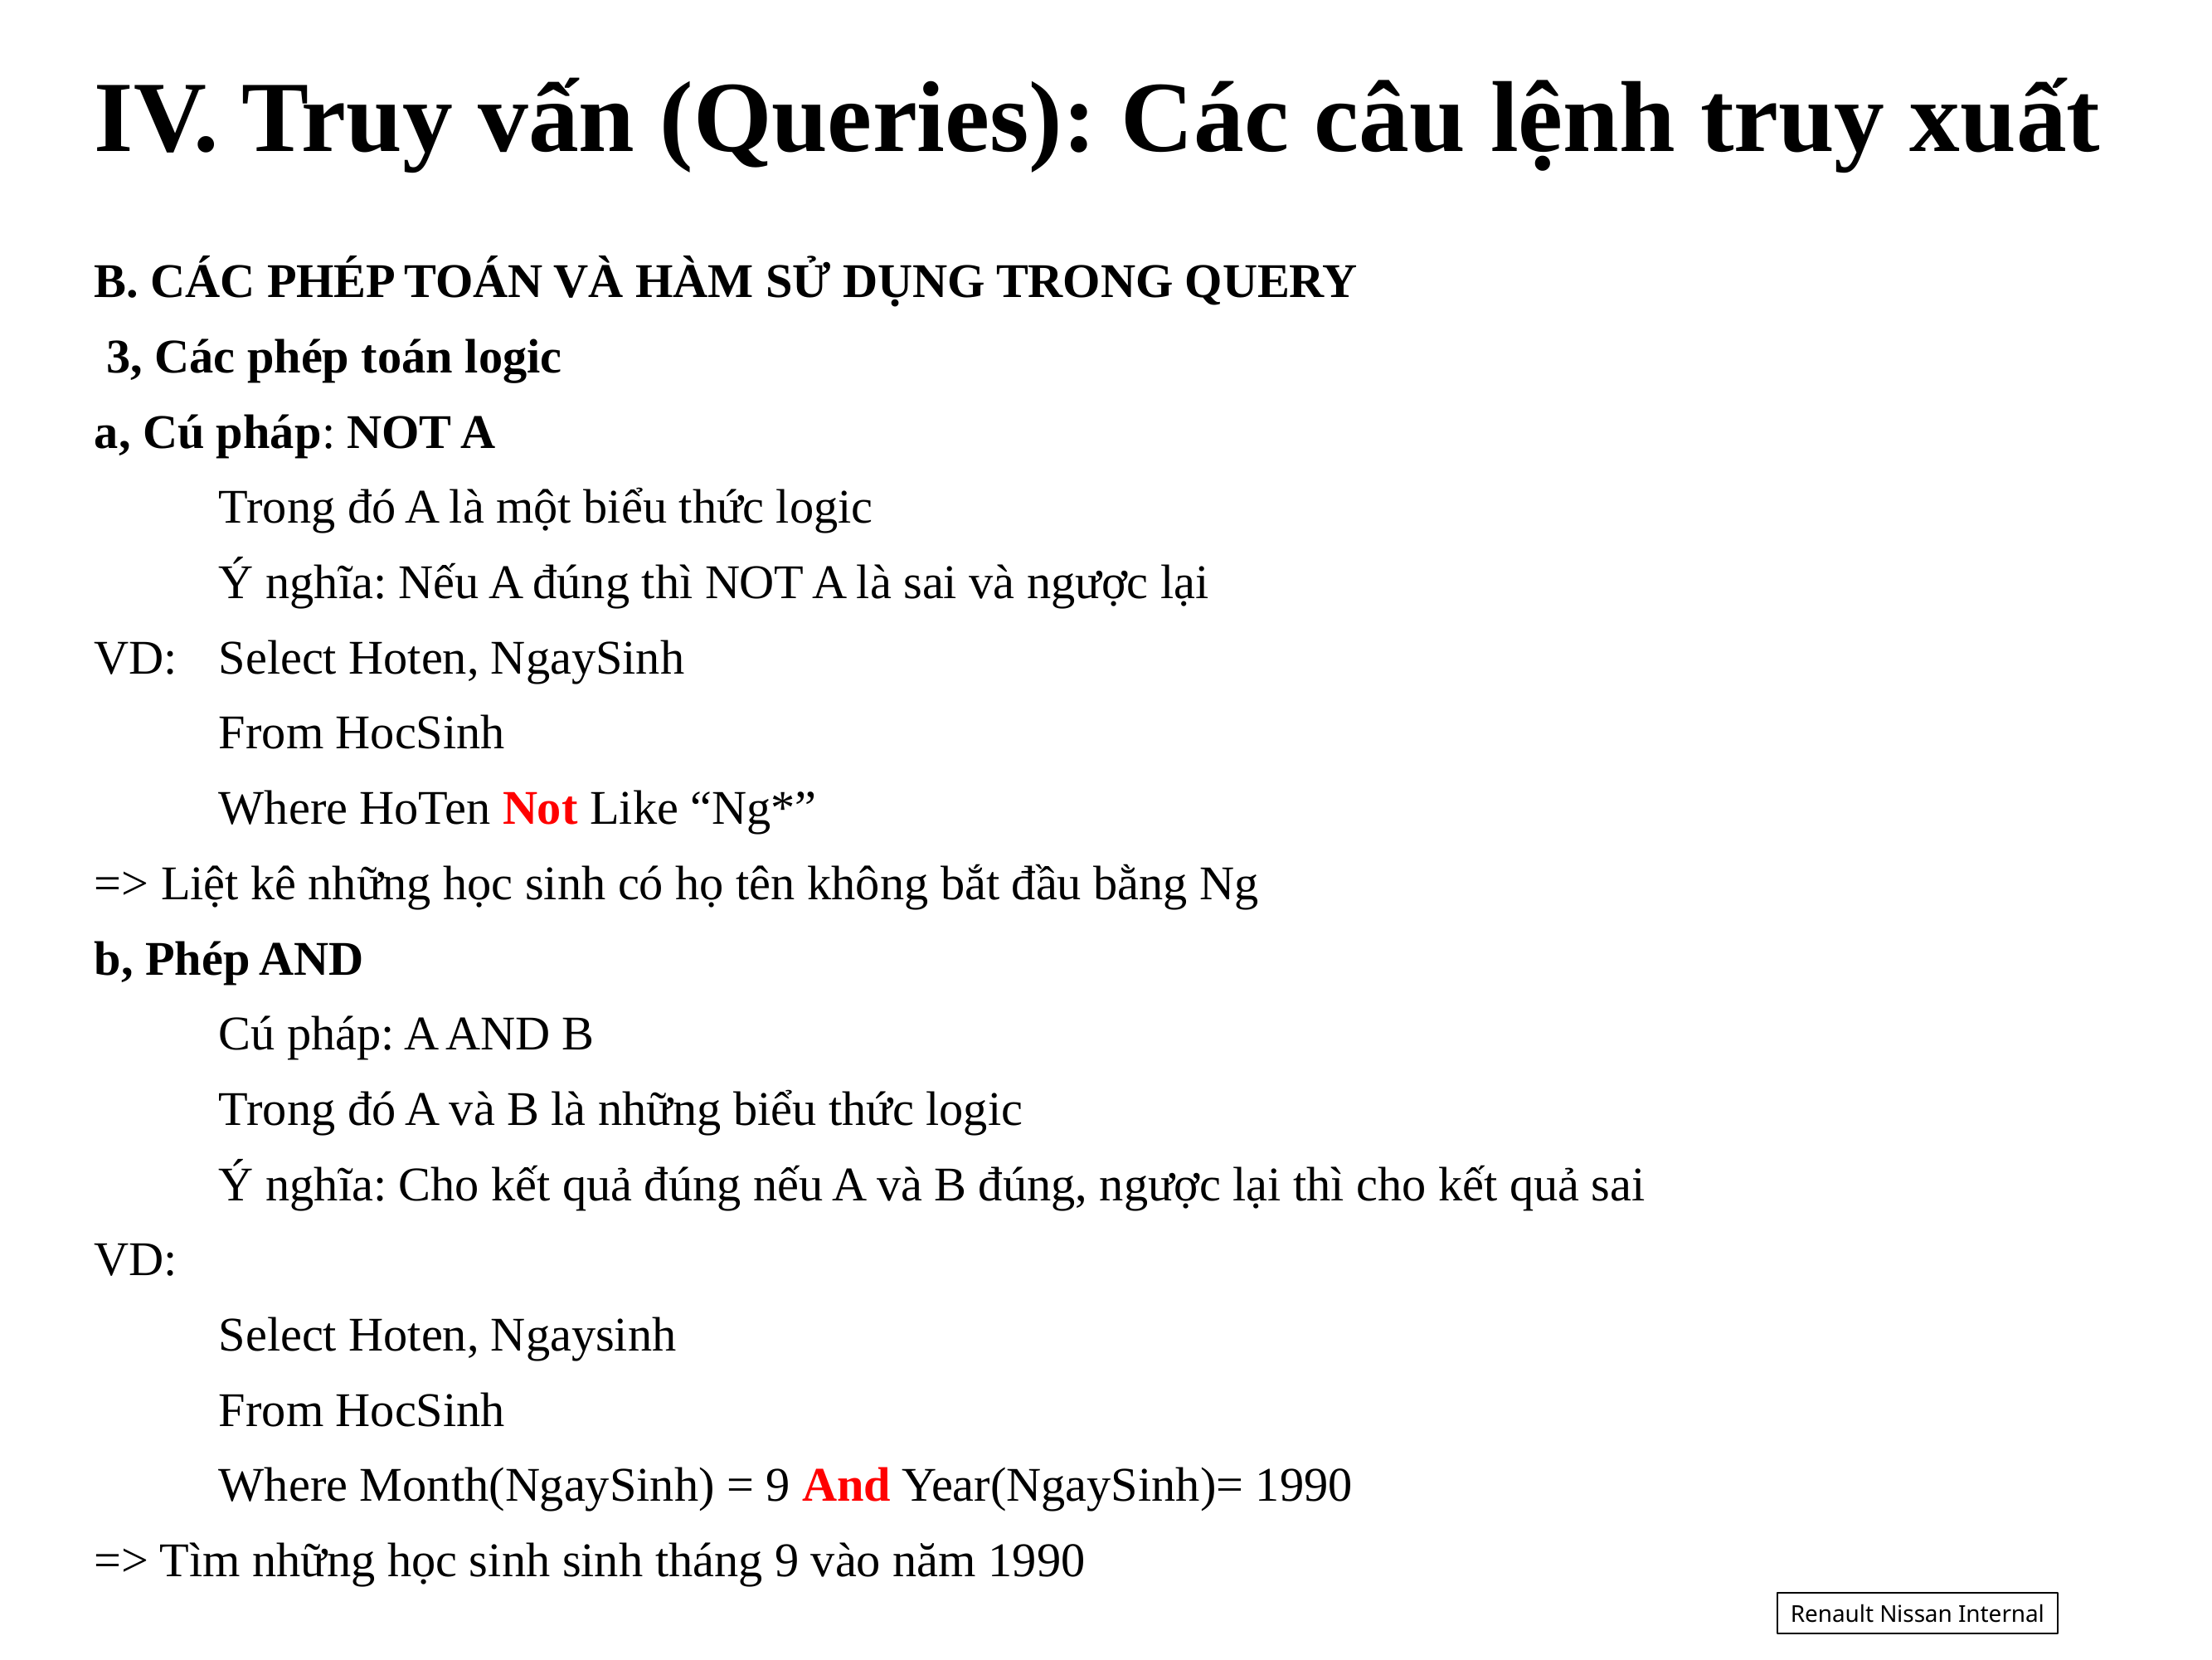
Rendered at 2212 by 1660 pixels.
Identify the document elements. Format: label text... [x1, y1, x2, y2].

text_box IV. Truy vấn (Queries): Các câu lệnh truy xuất [82, 31, 2137, 180]
subtitle B. CÁC PHÉP TOÁN VÀ HÀM SỬ DỤNG TRONG QUERY 3, Các phép toán logic a, Cú pháp: NOT A Trong đó A là một biểu thức logic Ý nghĩa: Nếu A đúng thì NOT A là sai và ngược lại VD: Select Hoten, NgaySinh From HocSinh Where HoTen Not Like “Ng*” => Liệt kê những học sinh có họ tên không bắt đầu bằng Ng b, Phép AND Cú pháp: A AND B Trong đó A và B là những biểu thức logic Ý nghĩa: Cho kết quả đúng nếu A và B đúng, ngược lại thì cho kết quả sai VD: Select Hoten, Ngaysinh From HocSinh Where Month(NgaySinh) = 9 And Year(NgaySinh)= 1990 => Tìm những học sinh sinh tháng 9 vào năm 1990 [82, 249, 2078, 1581]
